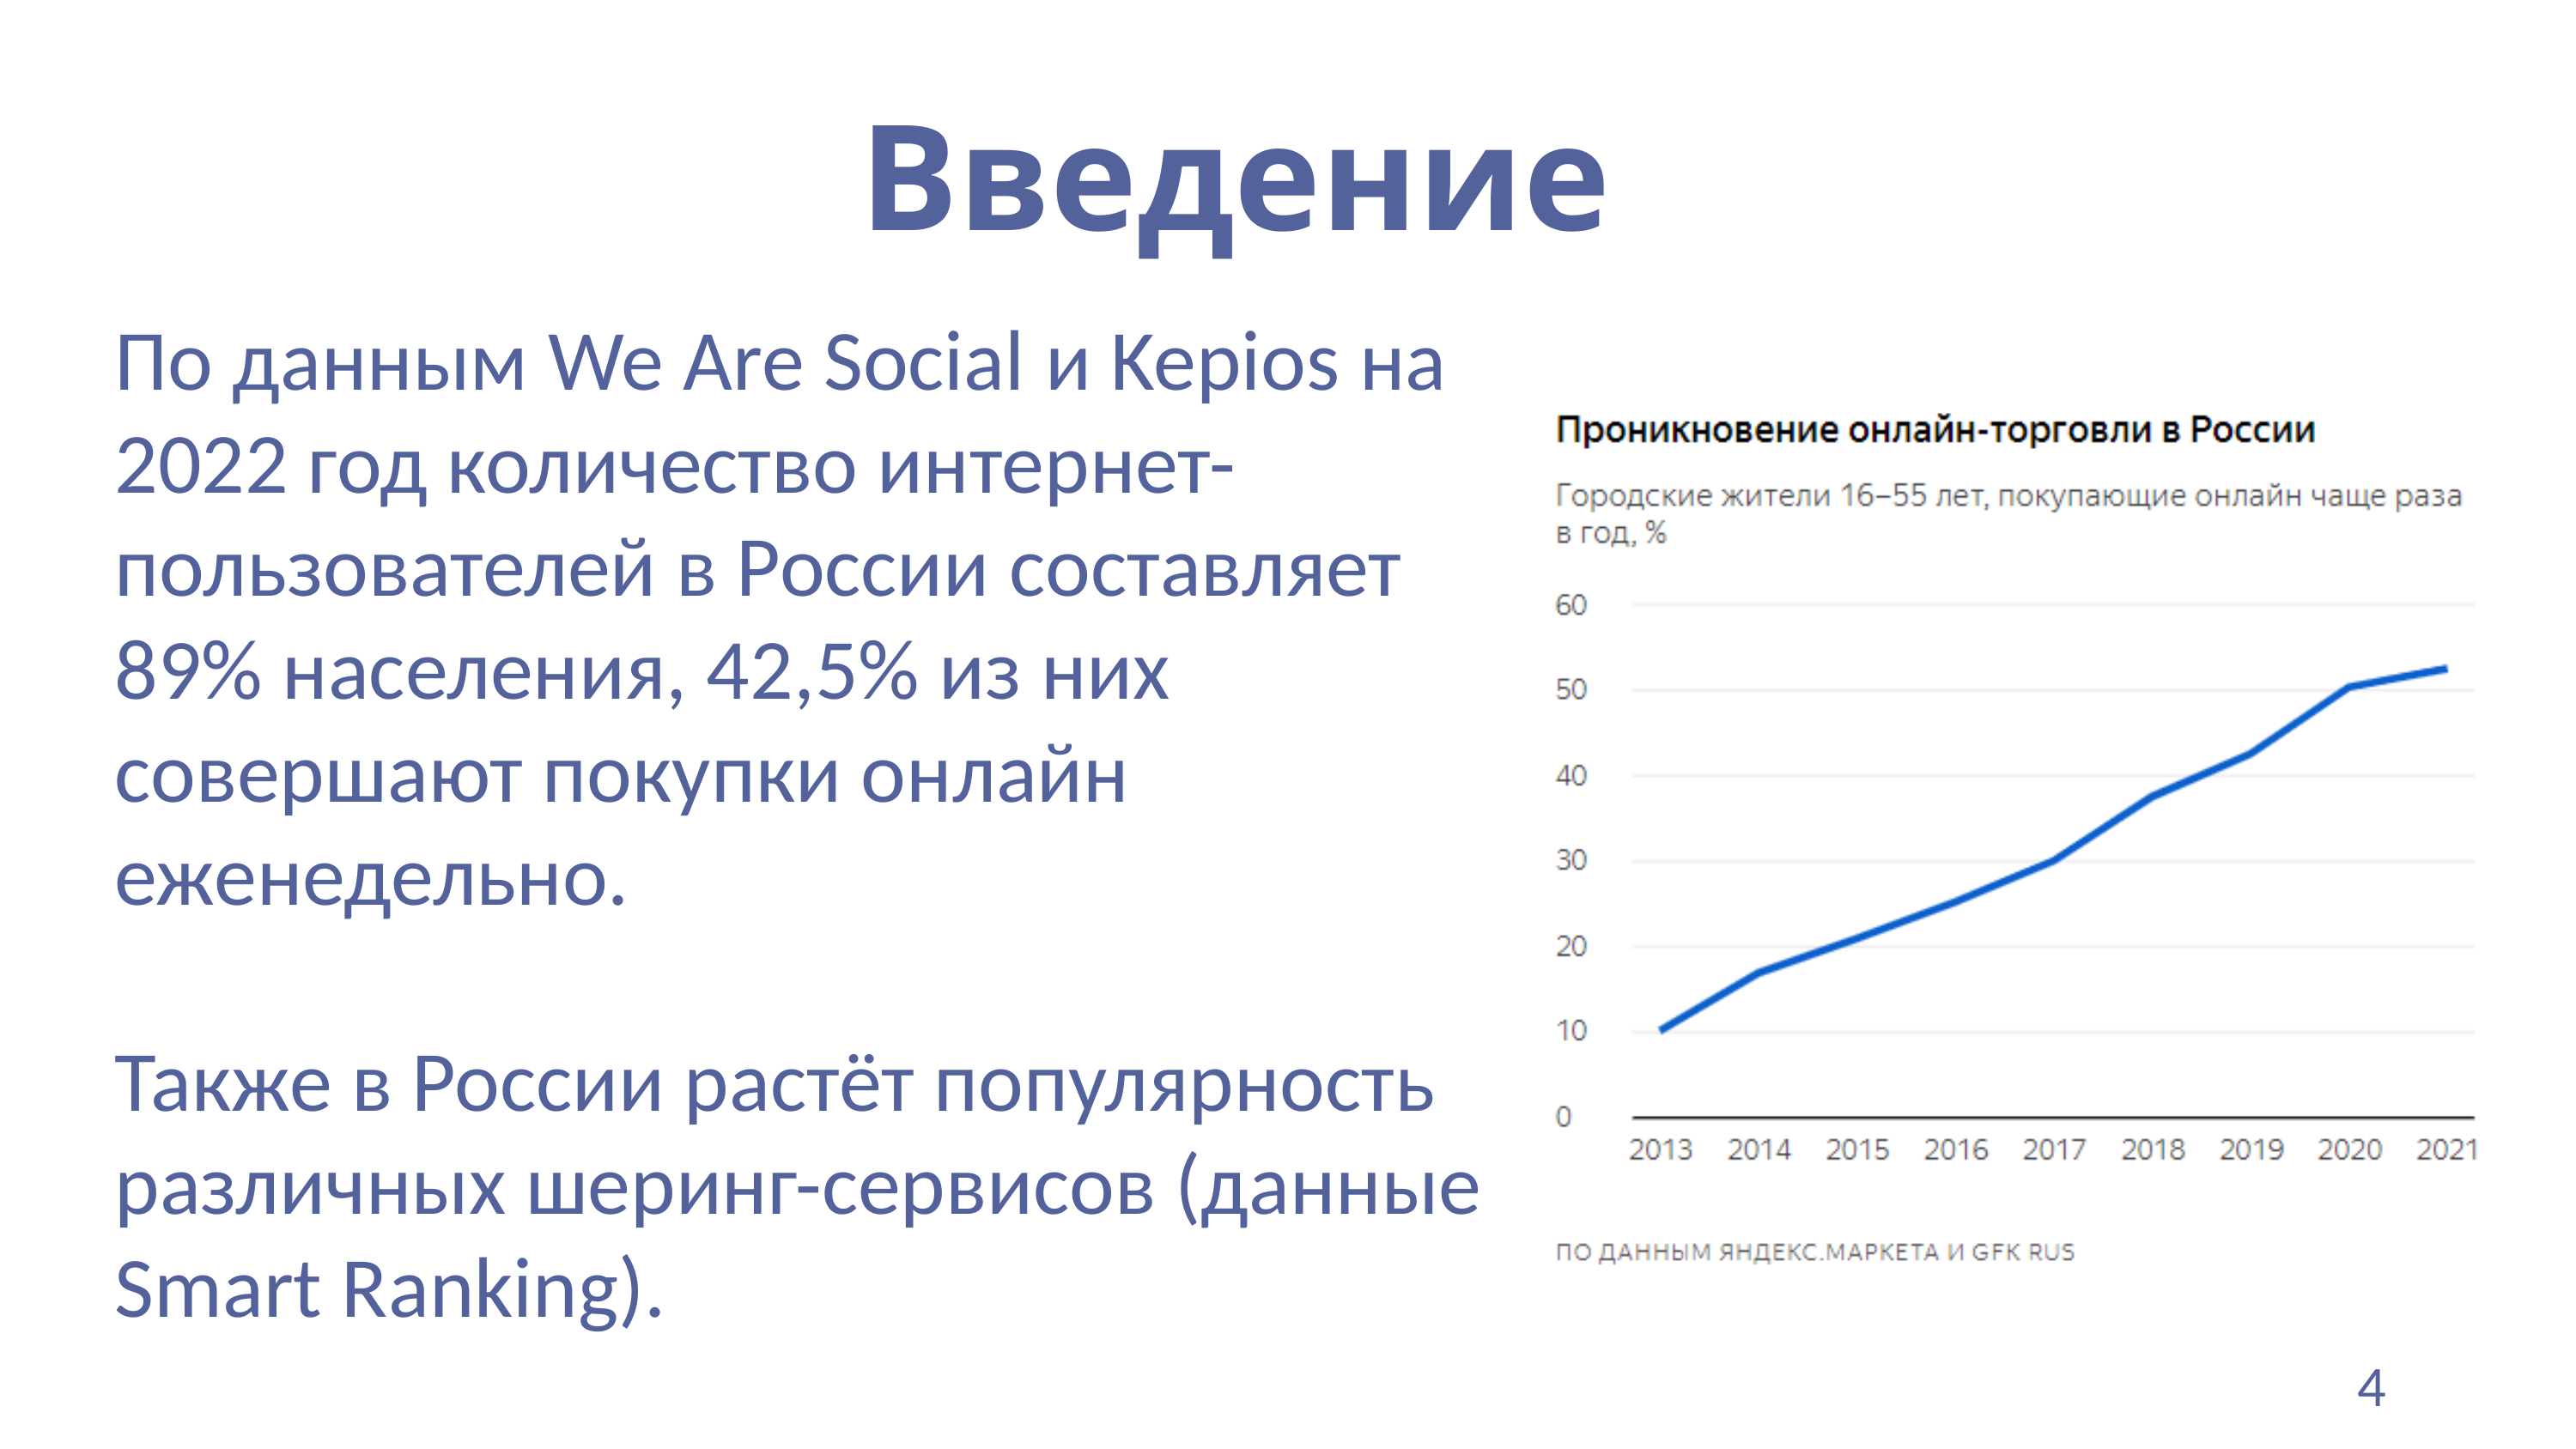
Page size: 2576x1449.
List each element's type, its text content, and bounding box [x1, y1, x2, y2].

picture [1538, 391, 2512, 1288]
title Введение [509, 42, 1961, 324]
text_box По данным We Are Social и Kepios на 2022 год количество интернет-пользователей в России составляет 89% населения, 42,5% из них совершают покупки онлайн еженедельно. Также в России растёт популярность различных шеринг-сервисов (данные Smart Ranking). [95, 294, 1571, 1344]
text_box 4 [1819, 1343, 2399, 1420]
